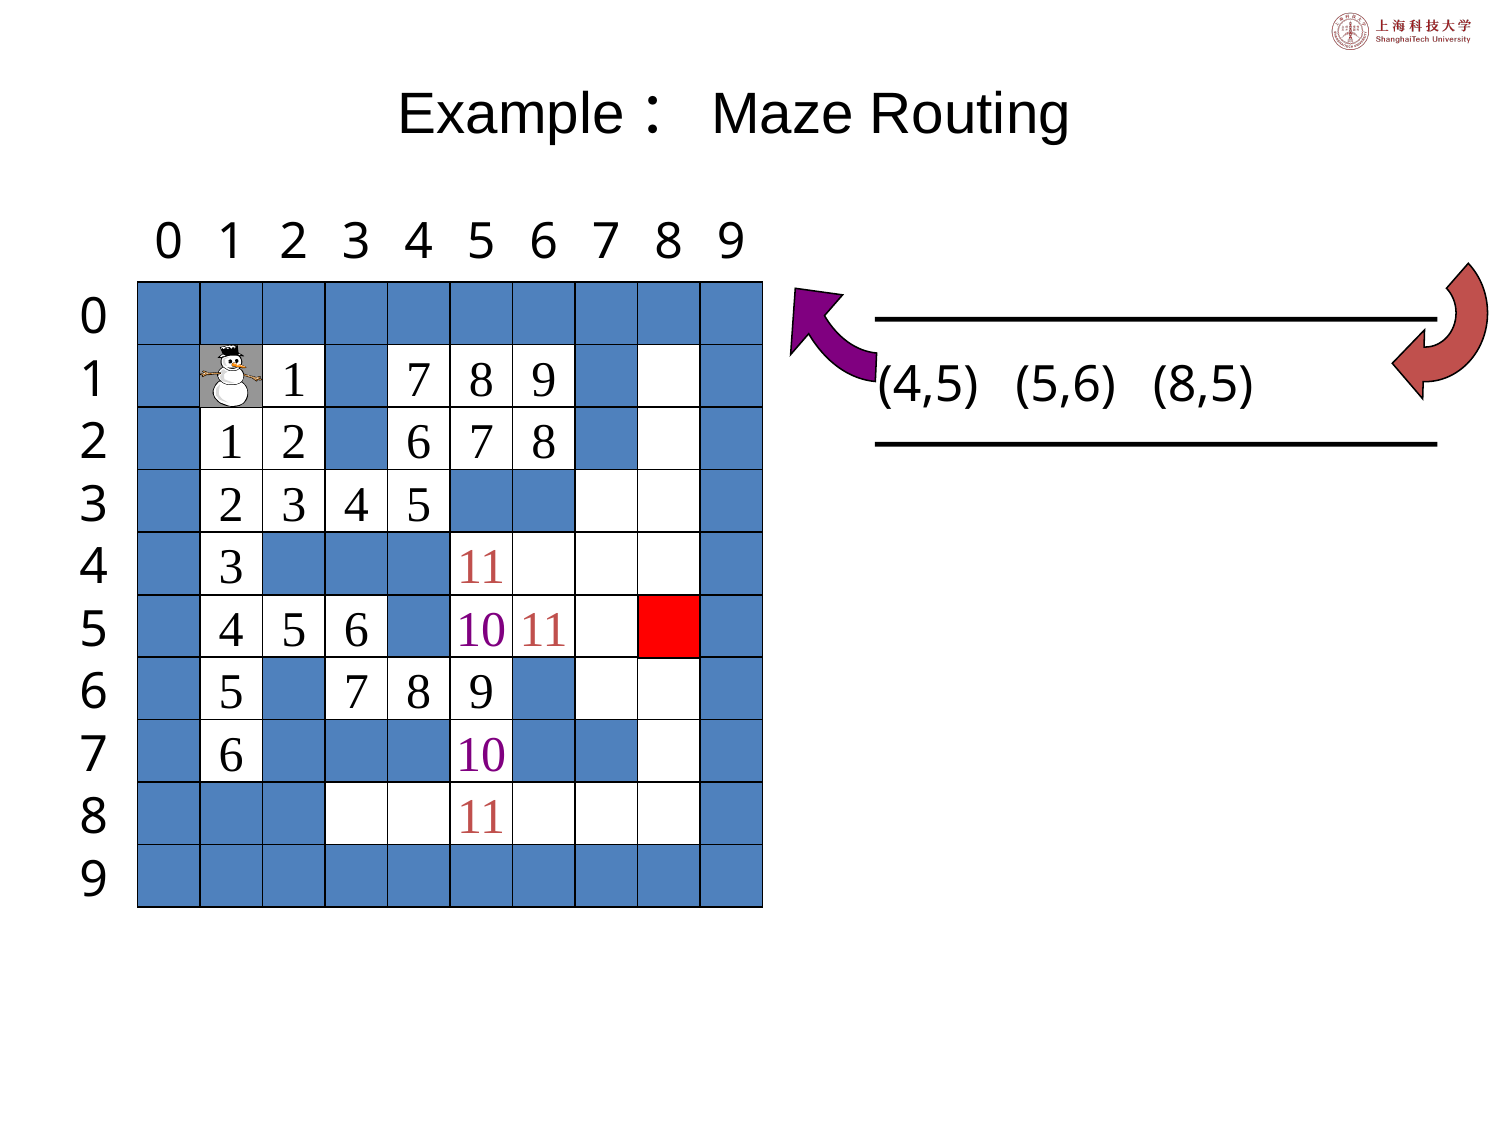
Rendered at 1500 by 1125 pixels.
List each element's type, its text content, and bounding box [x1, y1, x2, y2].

text_box 7 [574, 207, 638, 270]
text_box [324, 532, 387, 594]
text_box 3 [200, 532, 262, 594]
text_box [137, 782, 200, 844]
text_box 10 [449, 594, 512, 657]
text_box [137, 282, 199, 345]
text_box [137, 719, 200, 782]
text_box [199, 282, 263, 344]
text_box [137, 532, 200, 594]
text_box [262, 782, 324, 844]
text_box 2 [62, 407, 125, 469]
text_box 1 [200, 413, 262, 469]
picture [199, 344, 263, 408]
text_box [449, 844, 512, 908]
text_box 9 [699, 207, 763, 270]
text_box 4 [62, 532, 125, 594]
text_box [200, 782, 262, 844]
text_box [512, 719, 574, 782]
text_box [137, 657, 200, 719]
text_box [574, 594, 637, 657]
text_box [137, 345, 197, 407]
text_box 0 [62, 282, 125, 345]
text_box 5 [262, 594, 324, 657]
text_box [574, 844, 637, 908]
text_box 8 [387, 657, 449, 719]
text_box 6 [200, 719, 262, 782]
text_box 8 [512, 407, 574, 469]
text_box [137, 407, 200, 469]
text_box 5 [62, 594, 125, 657]
text_box [637, 532, 699, 594]
text_box [574, 469, 637, 532]
text_box [512, 657, 574, 719]
text_box [137, 844, 199, 908]
text_box [449, 469, 512, 532]
text_box 3 [62, 469, 125, 532]
text_box [637, 282, 700, 345]
text_box [637, 657, 699, 719]
text_box [324, 844, 387, 908]
text_box [699, 719, 763, 782]
text_box (4,5) [874, 344, 1012, 419]
text_box 10 [449, 719, 512, 782]
text_box [637, 345, 699, 407]
text_box 7 [324, 657, 387, 719]
text_box [387, 282, 449, 345]
text_box [638, 595, 699, 658]
text_box [700, 844, 763, 908]
text_box [700, 282, 763, 345]
text_box [637, 719, 699, 783]
text_box 6 [387, 407, 449, 469]
text_box [790, 288, 877, 382]
text_box 4 [387, 207, 449, 270]
text_box 7 [62, 719, 125, 783]
text_box [574, 657, 637, 719]
text_box [512, 282, 574, 345]
text_box 9 [512, 345, 574, 407]
text_box 4 [324, 469, 387, 532]
text_box [512, 532, 574, 594]
text_box [137, 469, 200, 532]
text_box 1 [263, 345, 324, 407]
text_box [324, 345, 387, 407]
text_box [699, 407, 763, 469]
text_box [637, 844, 700, 908]
text_box [637, 407, 699, 469]
text_box [387, 782, 449, 844]
text_box [387, 594, 449, 657]
text_box [574, 282, 637, 345]
text_box 9 [449, 657, 512, 719]
text_box [263, 282, 324, 345]
text_box [699, 345, 763, 407]
text_box [387, 532, 449, 594]
text_box 2 [200, 469, 262, 532]
text_box [574, 345, 637, 407]
text_box (5,6) [1012, 344, 1149, 419]
text_box 6 [62, 657, 125, 719]
text_box [199, 844, 263, 908]
text_box 3 [324, 207, 387, 270]
text_box [449, 282, 512, 345]
text_box [387, 719, 449, 782]
text_box [262, 657, 324, 719]
text_box [324, 782, 387, 844]
text_box 2 [262, 407, 324, 469]
text_box 8 [62, 783, 125, 844]
text_box 2 [262, 207, 324, 270]
text_box 7 [387, 345, 449, 407]
text_box [512, 844, 574, 908]
text_box [324, 282, 387, 345]
text_box [699, 532, 763, 594]
text_box 6 [324, 594, 387, 657]
text_box [324, 407, 387, 469]
text_box [387, 844, 449, 908]
text_box 3 [262, 469, 324, 532]
text_box [263, 844, 324, 908]
text_box [262, 719, 324, 782]
text_box 5 [200, 657, 262, 719]
text_box 11 [449, 532, 512, 594]
text_box [637, 469, 699, 532]
text_box [699, 782, 763, 844]
text_box 9 [62, 844, 125, 908]
text_box 5 [449, 207, 512, 270]
text_box 7 [449, 407, 512, 469]
text_box [699, 657, 763, 719]
text_box 5 [387, 469, 449, 532]
text_box Example：Maze Routing [59, 16, 1410, 204]
text_box 6 [512, 207, 574, 270]
text_box [137, 594, 200, 657]
text_box [262, 532, 324, 594]
text_box 11 [512, 594, 574, 657]
text_box [574, 719, 637, 782]
text_box [574, 532, 637, 594]
text_box [699, 594, 763, 657]
text_box 4 [200, 594, 262, 657]
text_box 8 [638, 207, 699, 270]
text_box [512, 782, 574, 844]
text_box 1 [200, 207, 262, 270]
text_box 0 [137, 207, 200, 270]
text_box [1392, 263, 1488, 399]
text_box (8,5) [1149, 344, 1288, 419]
text_box [512, 469, 574, 532]
text_box [324, 719, 387, 782]
text_box 8 [449, 345, 512, 407]
text_box [699, 469, 763, 532]
text_box 11 [449, 782, 512, 844]
picture [1327, 0, 1478, 109]
text_box [574, 407, 637, 469]
text_box [574, 782, 638, 844]
text_box 1 [62, 345, 125, 407]
